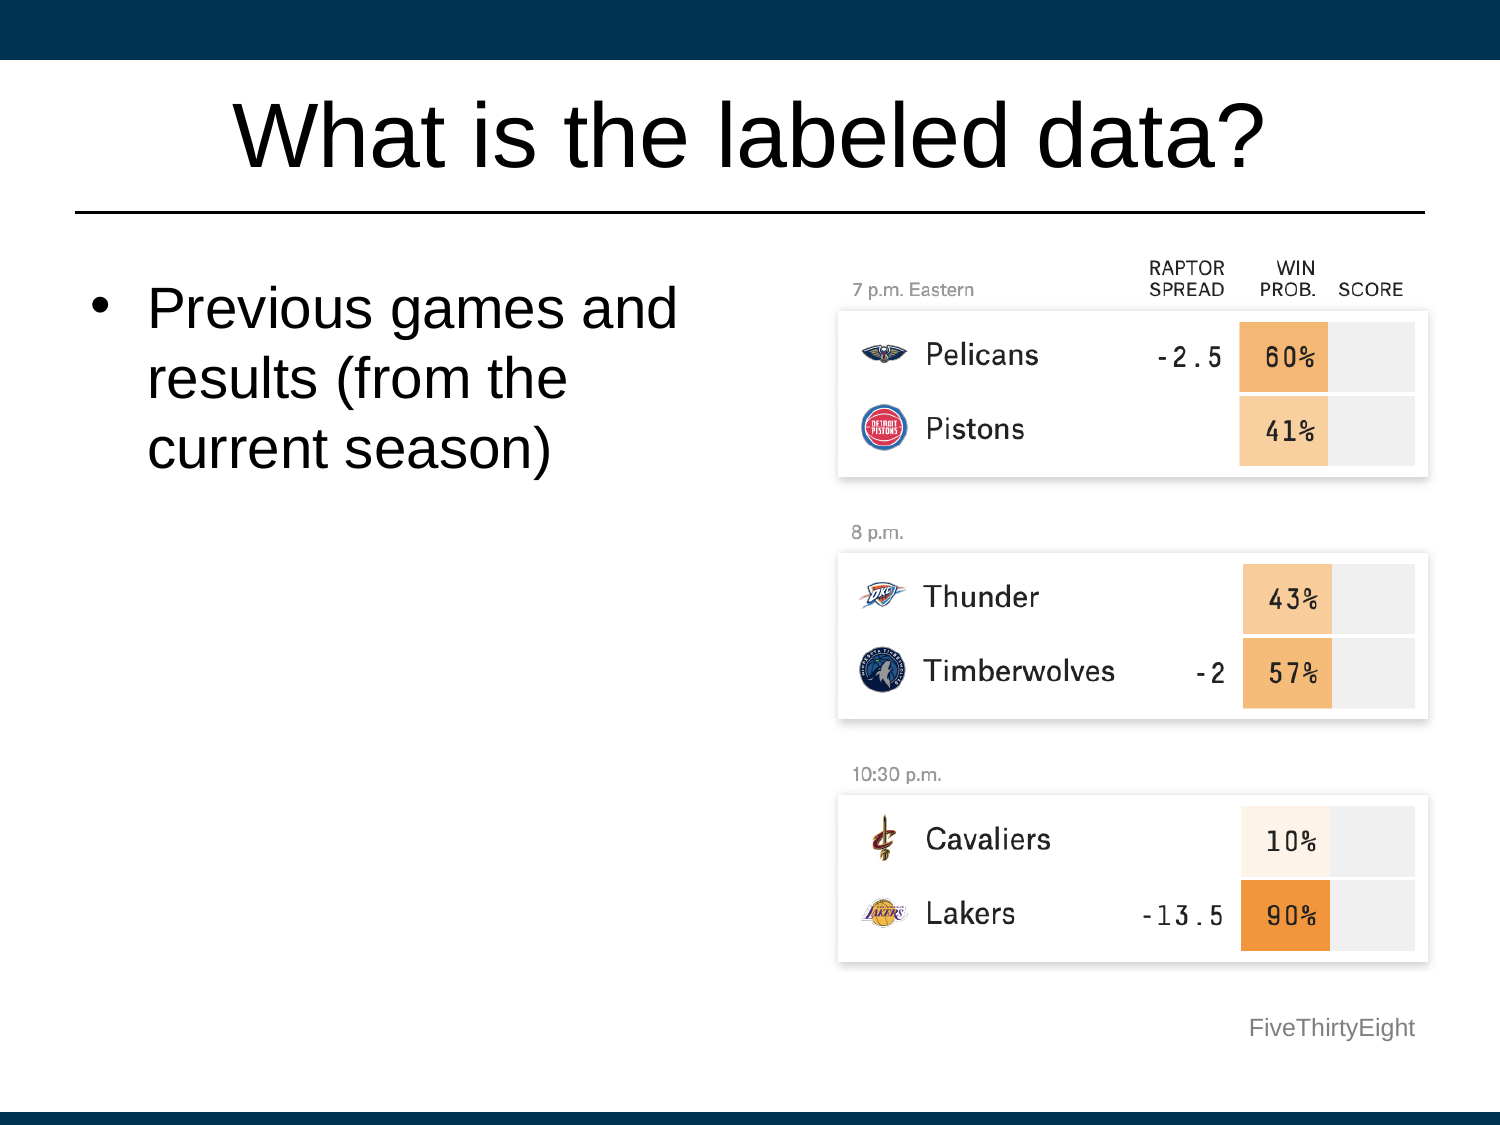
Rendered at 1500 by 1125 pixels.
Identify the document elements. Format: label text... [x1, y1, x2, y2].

title What is the labeled data? [75, 37, 1425, 225]
text_box FiveThirtyEight [1204, 991, 1431, 1027]
list Previous games and results (from the current season) [75, 262, 750, 1005]
picture [824, 228, 1447, 972]
